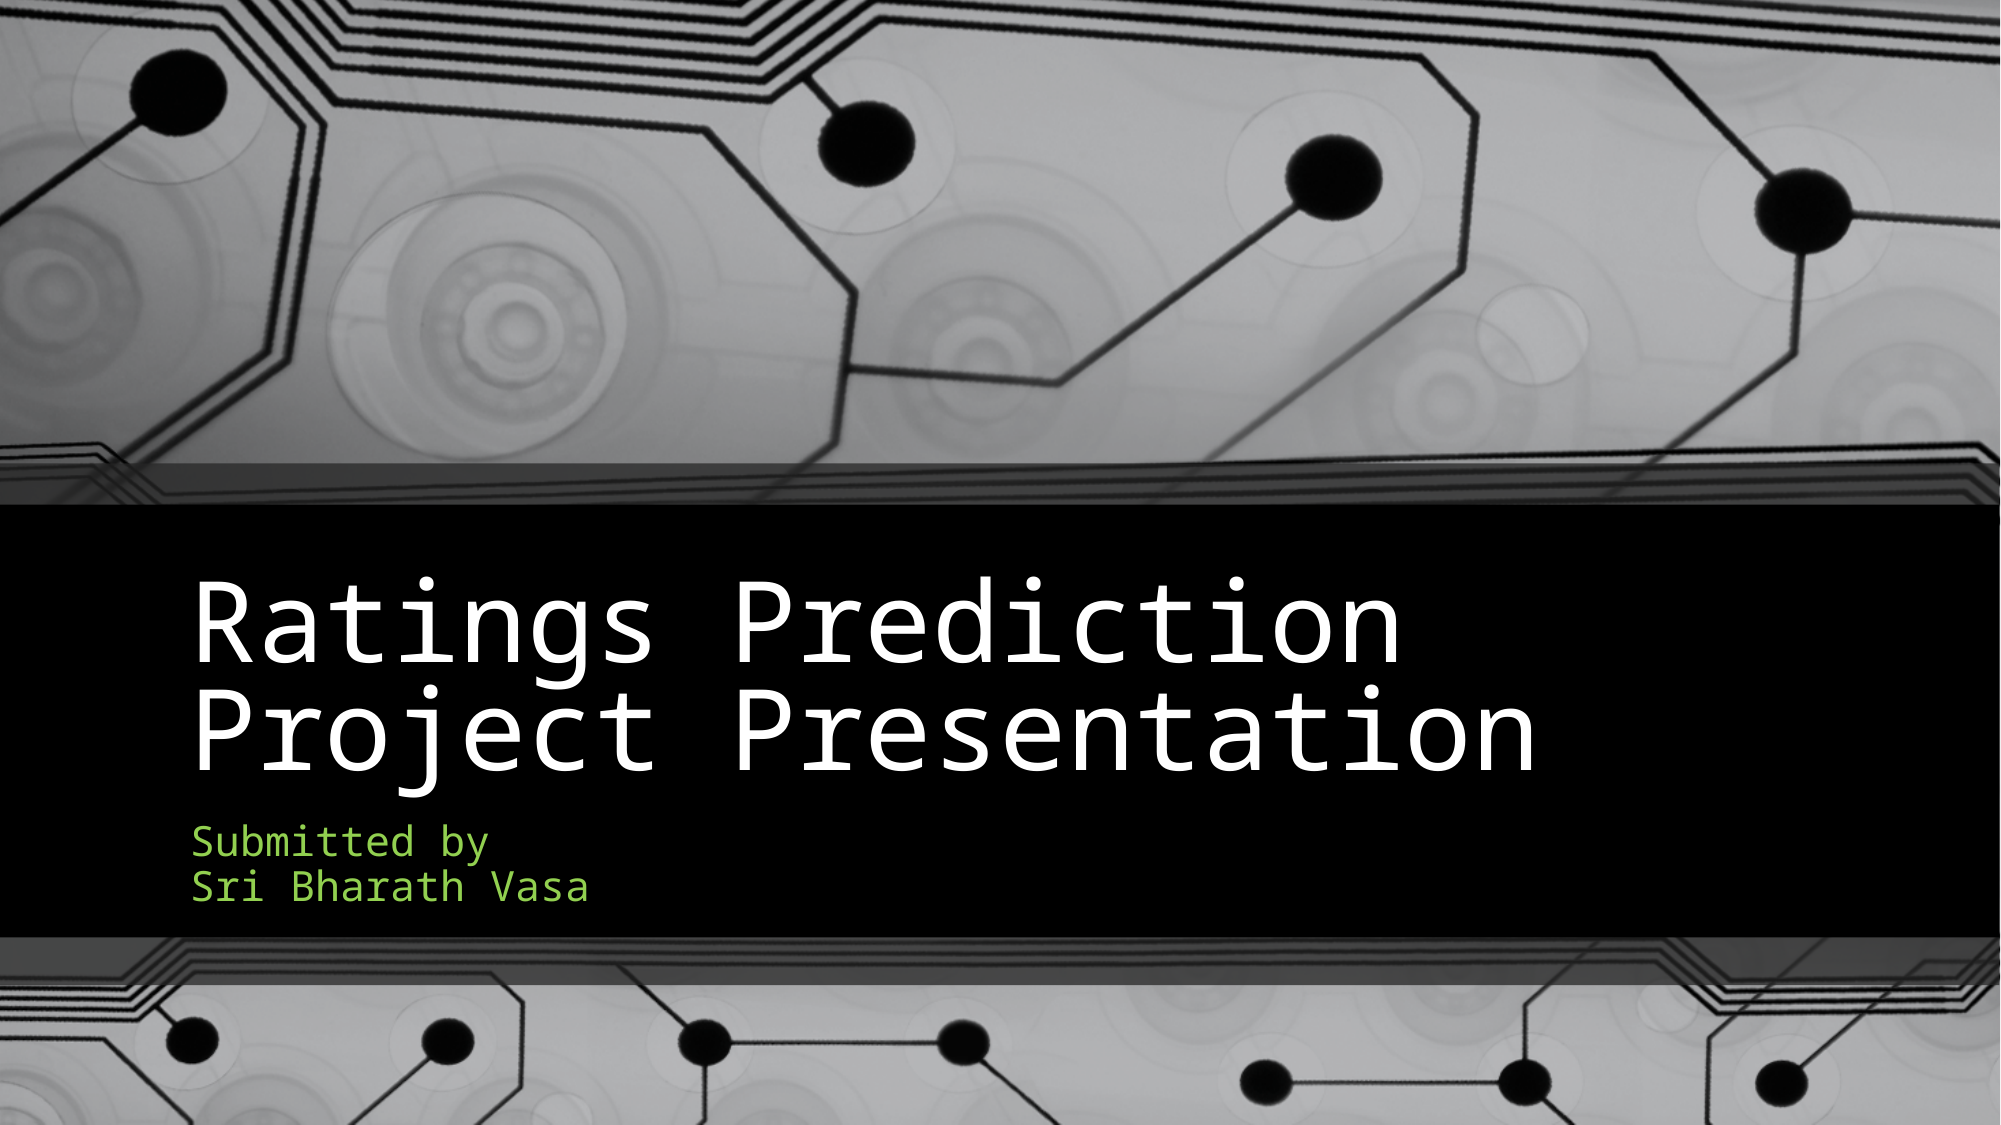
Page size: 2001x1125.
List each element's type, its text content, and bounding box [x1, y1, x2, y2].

subtitle Submitted by Sri Bharath Vasa [174, 812, 1825, 925]
title Ratings Prediction Project Presentation [174, 519, 1825, 800]
picture [0, 0, 2001, 1125]
